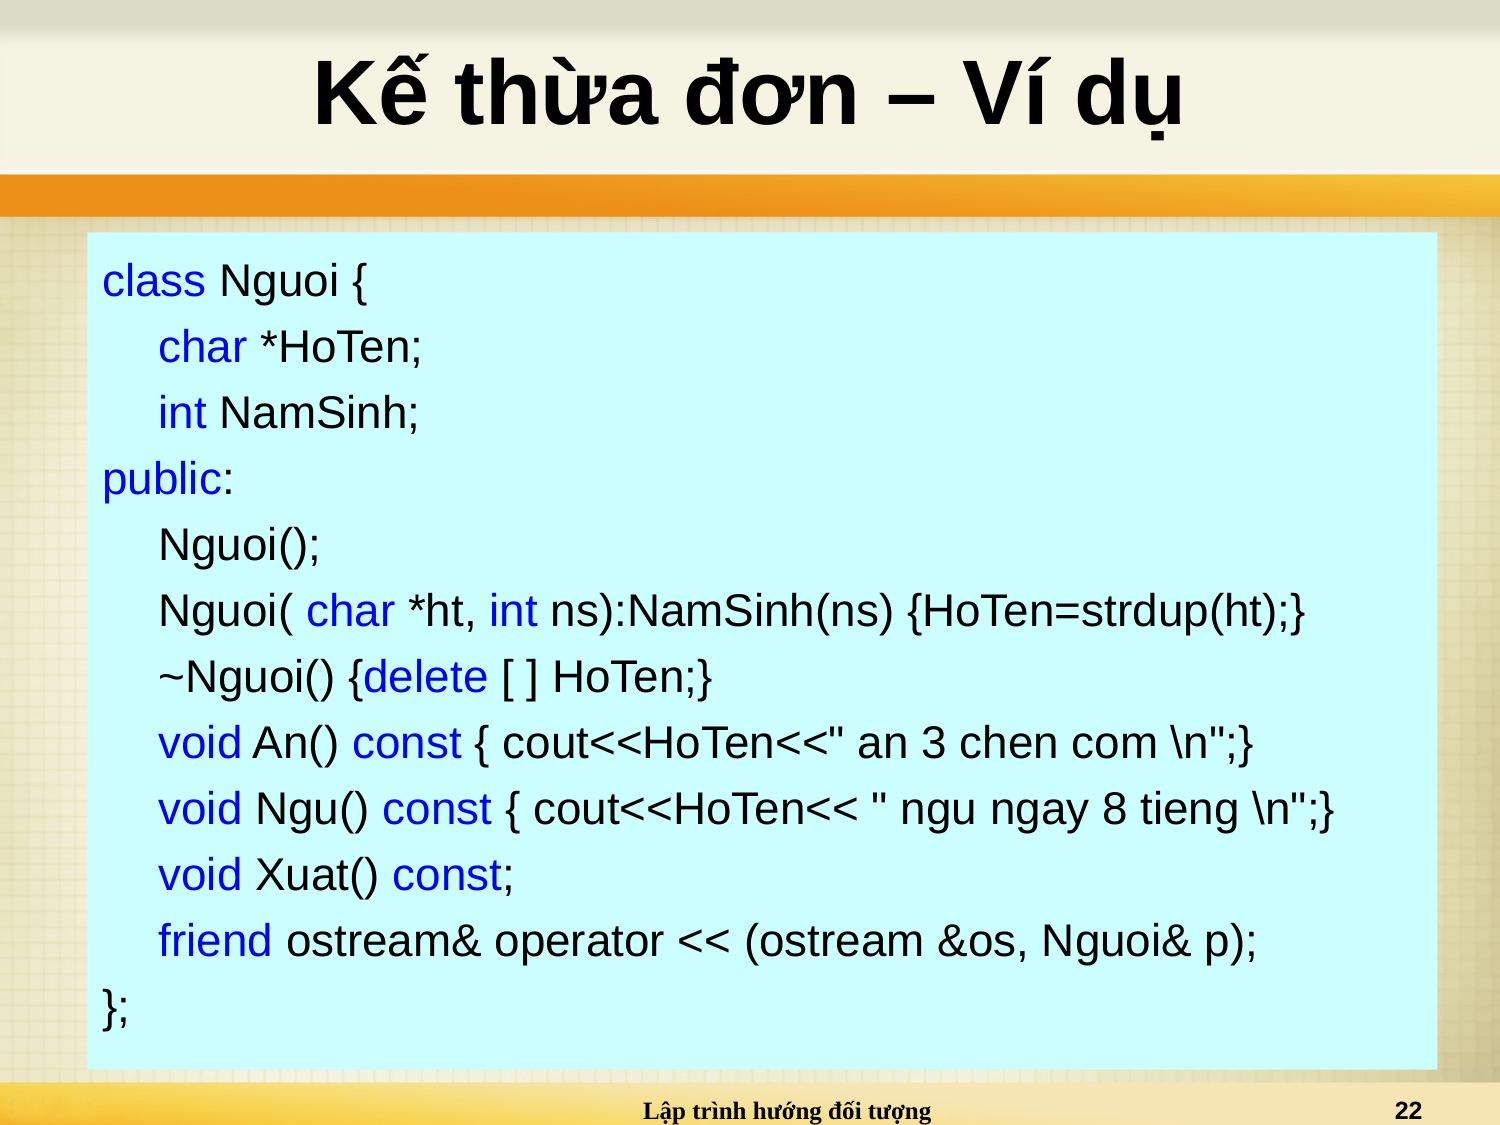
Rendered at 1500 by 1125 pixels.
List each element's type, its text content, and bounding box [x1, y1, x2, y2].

title Kế thừa đơn – Ví dụ [0, 0, 1500, 175]
footer Lập trình hướng đối tượng [549, 1087, 1025, 1125]
picture [0, 175, 1500, 1125]
text_box class Nguoi { char *HoTen; int NamSinh; public: Nguoi(); Nguoi( char *ht, int ns):NamSinh(ns) {HoTen=strdup(ht);} ~Nguoi() {delete [ ] HoTen;} void An() const { cout<<HoTen<<" an 3 chen com \n";} void Ngu() const { cout<<HoTen<< " ngu ngay 8 tieng \n";} void Xuat() const; friend ostream& operator << (ostream &os, Nguoi& p); }; [87, 232, 1438, 1070]
slide_number 22 [1087, 1087, 1438, 1125]
